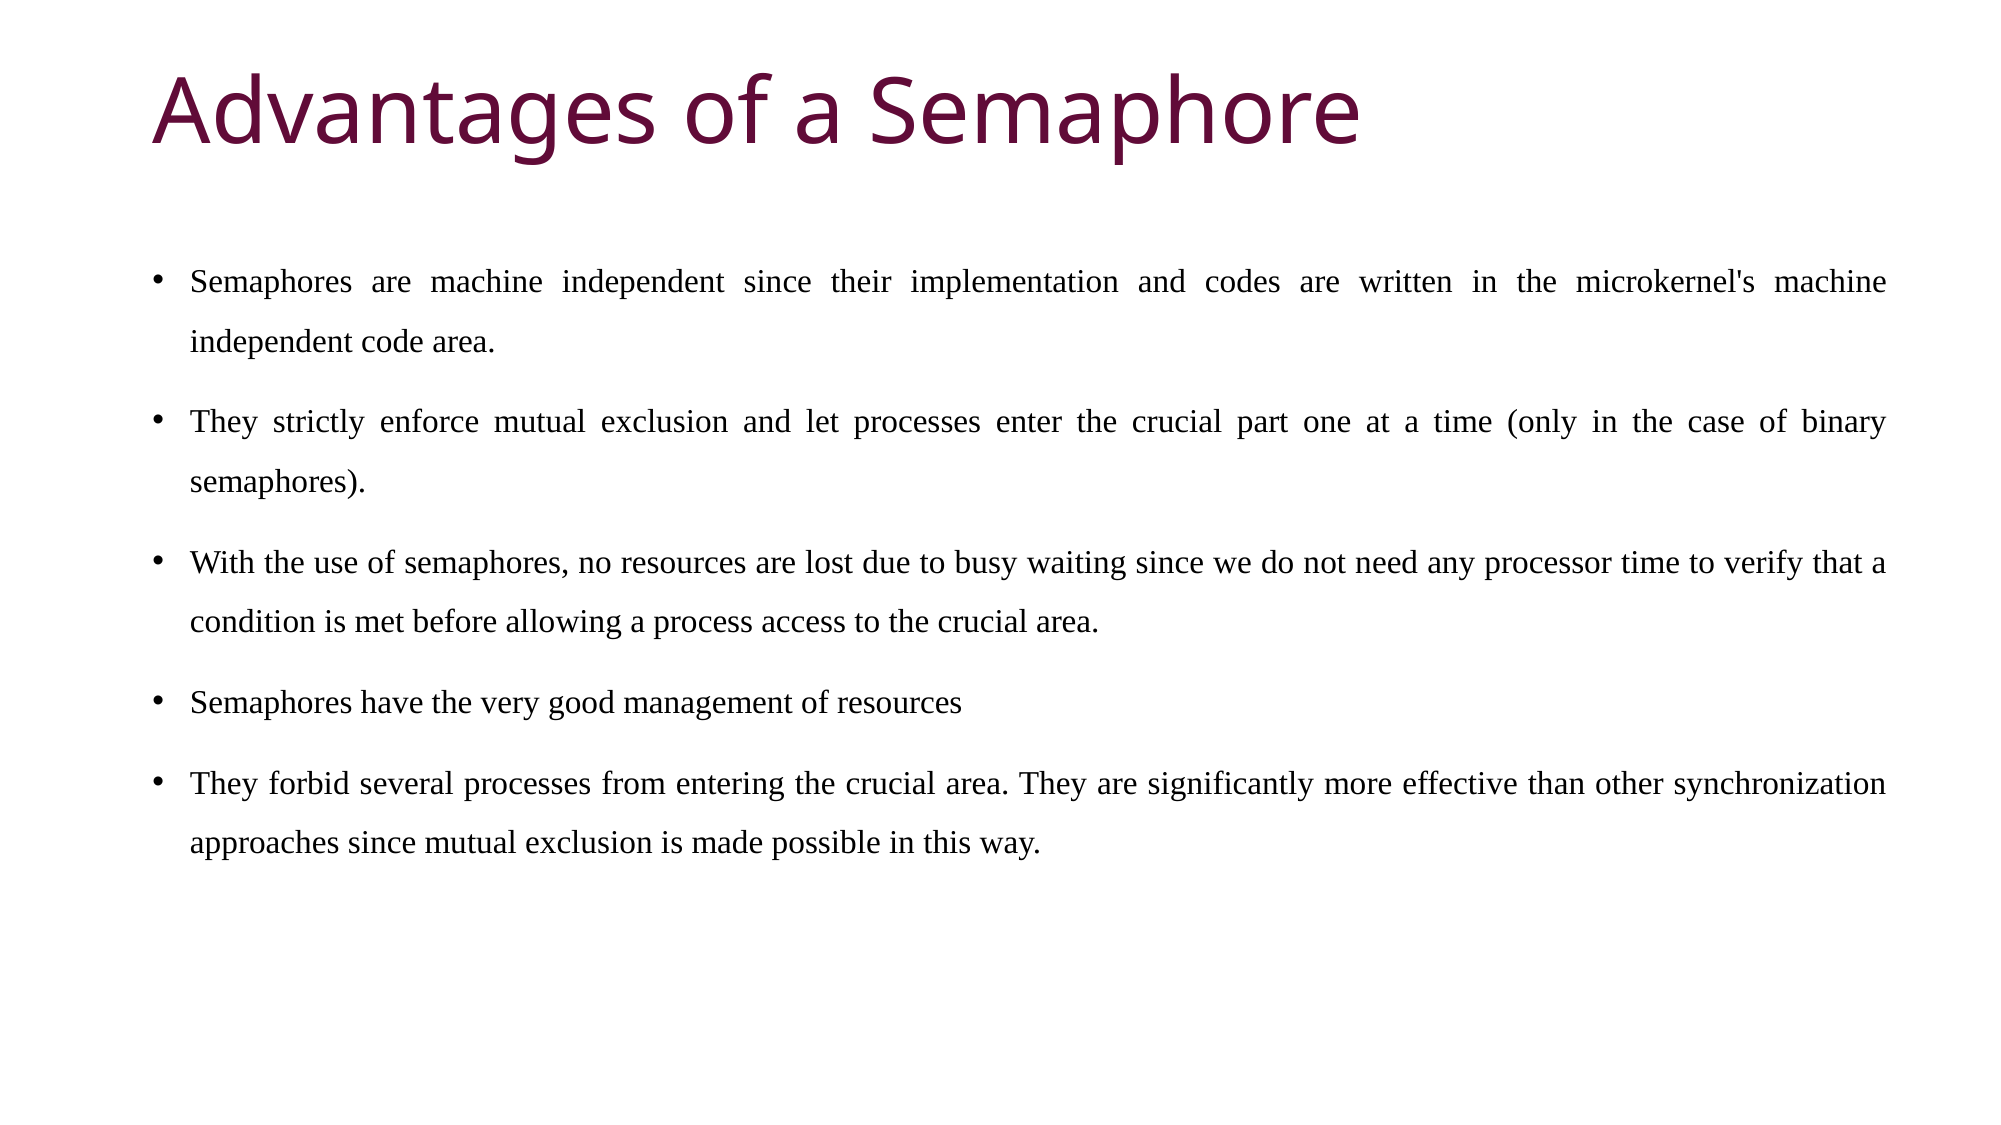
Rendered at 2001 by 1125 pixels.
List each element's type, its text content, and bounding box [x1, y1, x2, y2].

list Semaphores are machine independent since their implementation and codes are written in the microkernel's machine independent code area. They strictly enforce mutual exclusion and let processes enter the crucial part one at a time (only in the case of binary semaphores). With the use of semaphores, no resources are lost due to busy waiting since we do not need any processor time to verify that a condition is met before allowing a process access to the crucial area. Semaphores have the very good management of resources They forbid several processes from entering the crucial area. They are significantly more effective than other synchronization approaches since mutual exclusion is made possible in this way. [137, 231, 1906, 1091]
title Advantages of a Semaphore [137, 59, 1863, 231]
